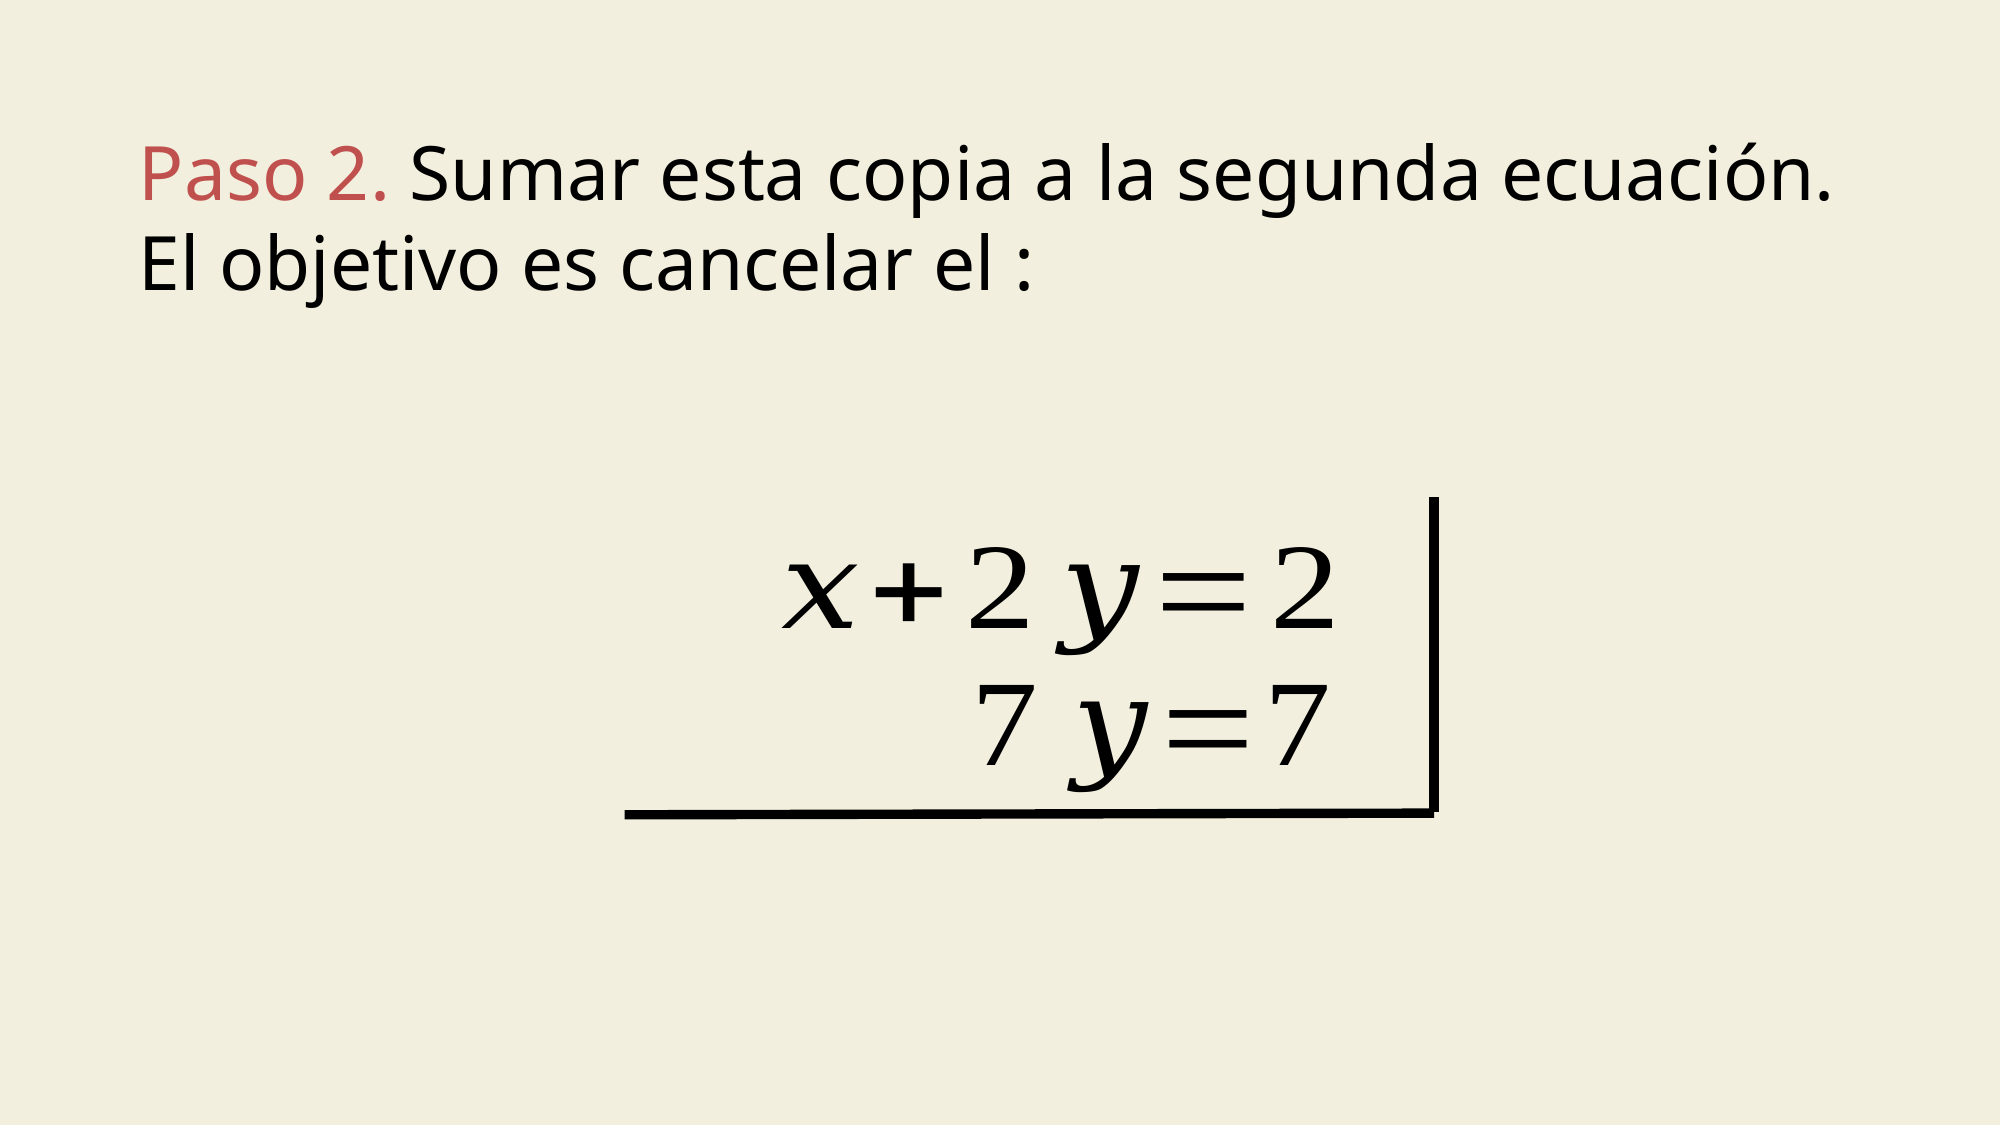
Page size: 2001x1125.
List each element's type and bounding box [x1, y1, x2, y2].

text_box [624, 497, 1435, 815]
